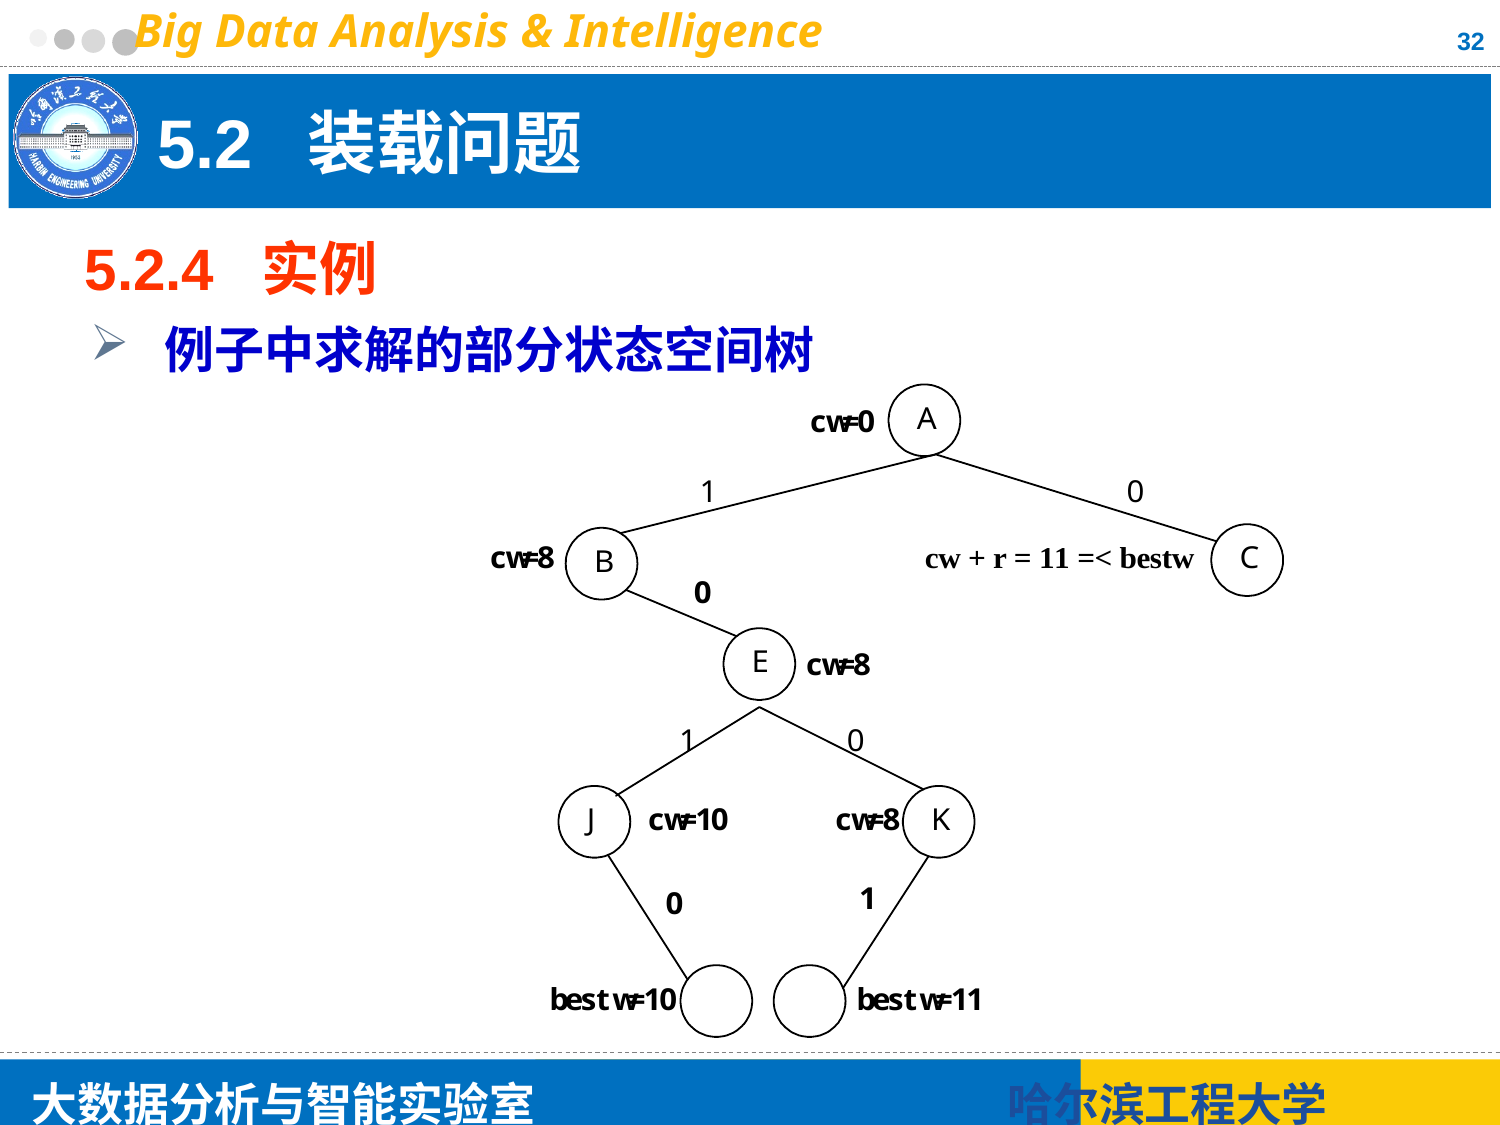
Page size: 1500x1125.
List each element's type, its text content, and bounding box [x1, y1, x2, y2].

text_box 5.2.4 实例 [69, 224, 393, 310]
title 5.2 装载问题 [142, 76, 1425, 207]
text_box 例子中求解的部分状态空间树 [75, 310, 1000, 386]
slide_number 32 [1149, 10, 1500, 71]
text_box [487, 380, 1288, 1042]
